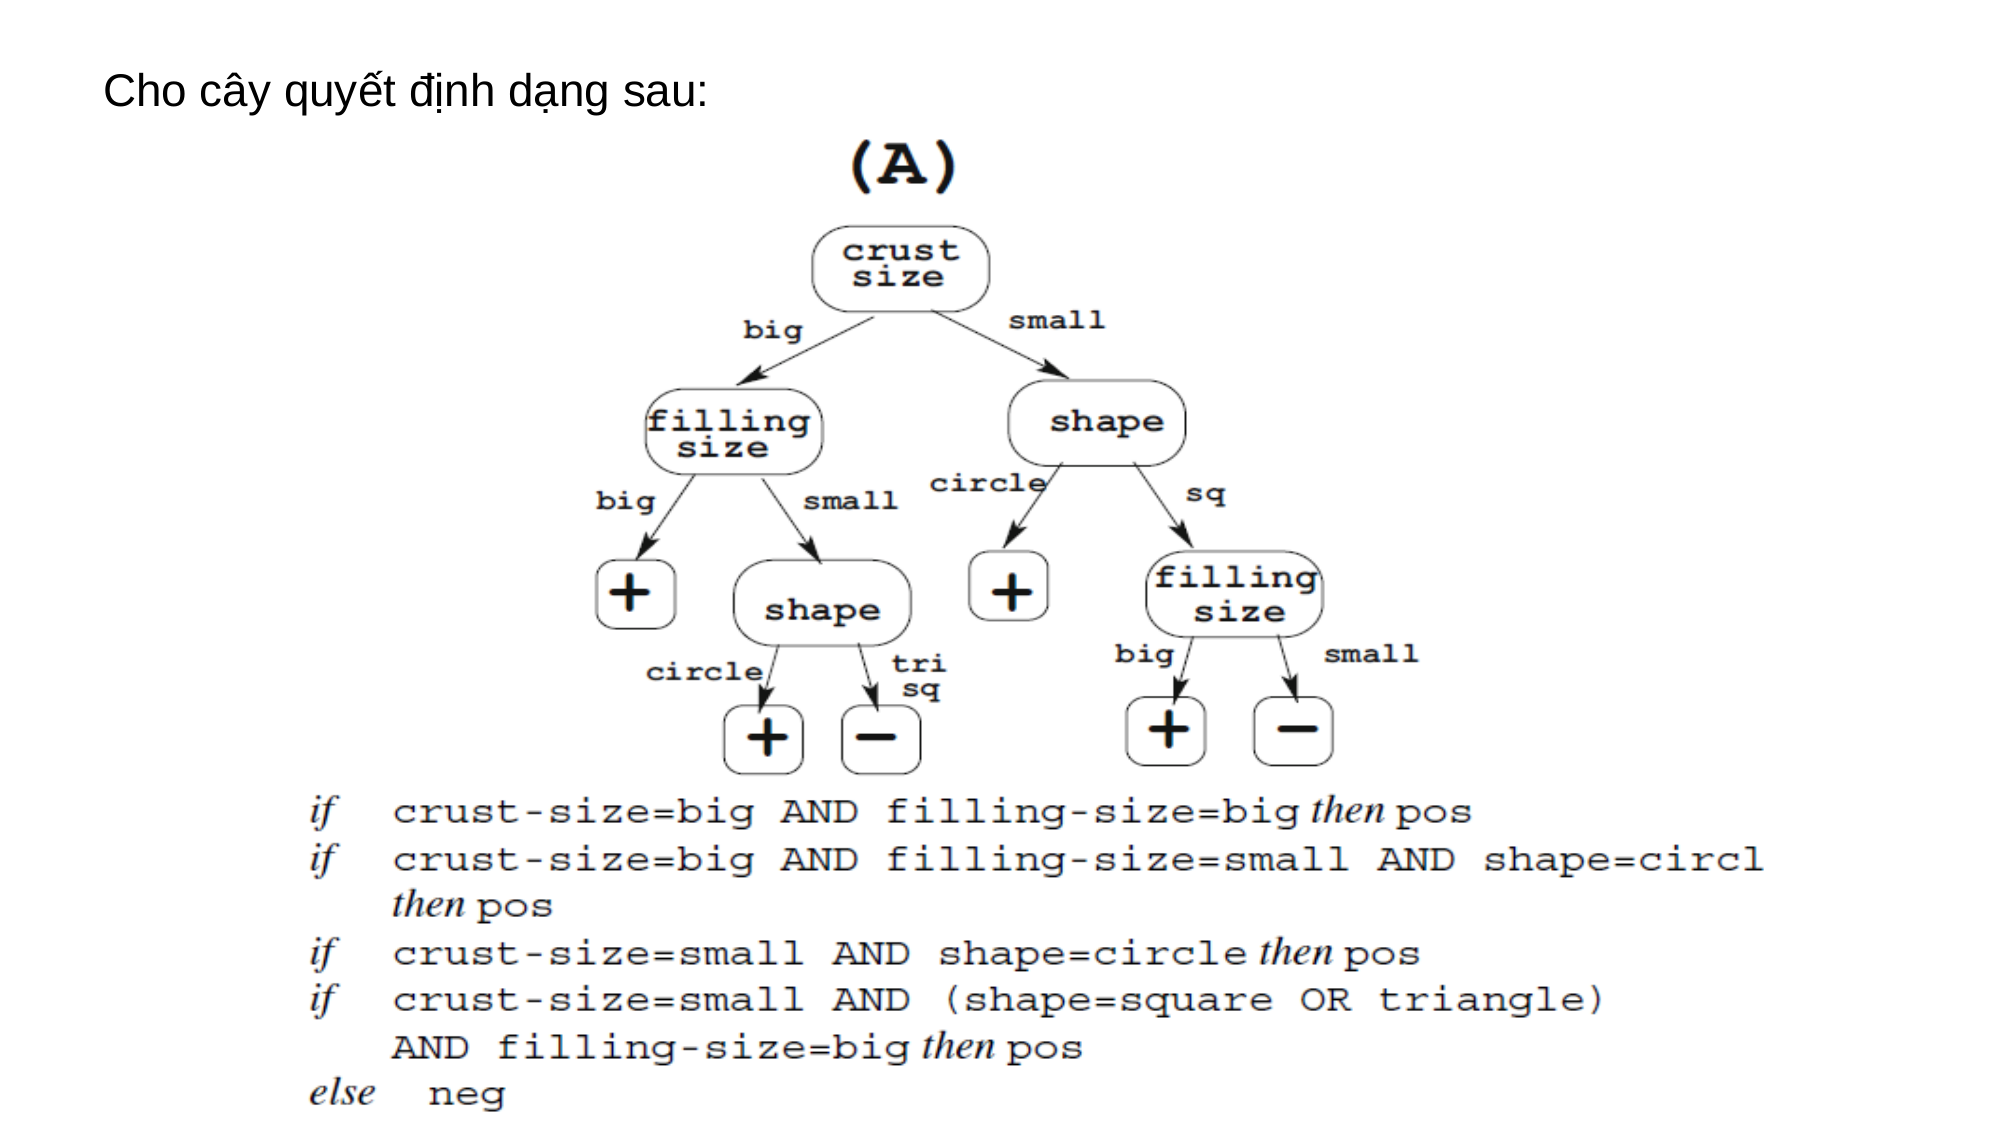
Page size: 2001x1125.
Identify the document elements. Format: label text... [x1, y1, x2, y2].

picture [288, 122, 1764, 1116]
list Cho cây quyết định dạng sau: [88, 59, 1931, 1103]
